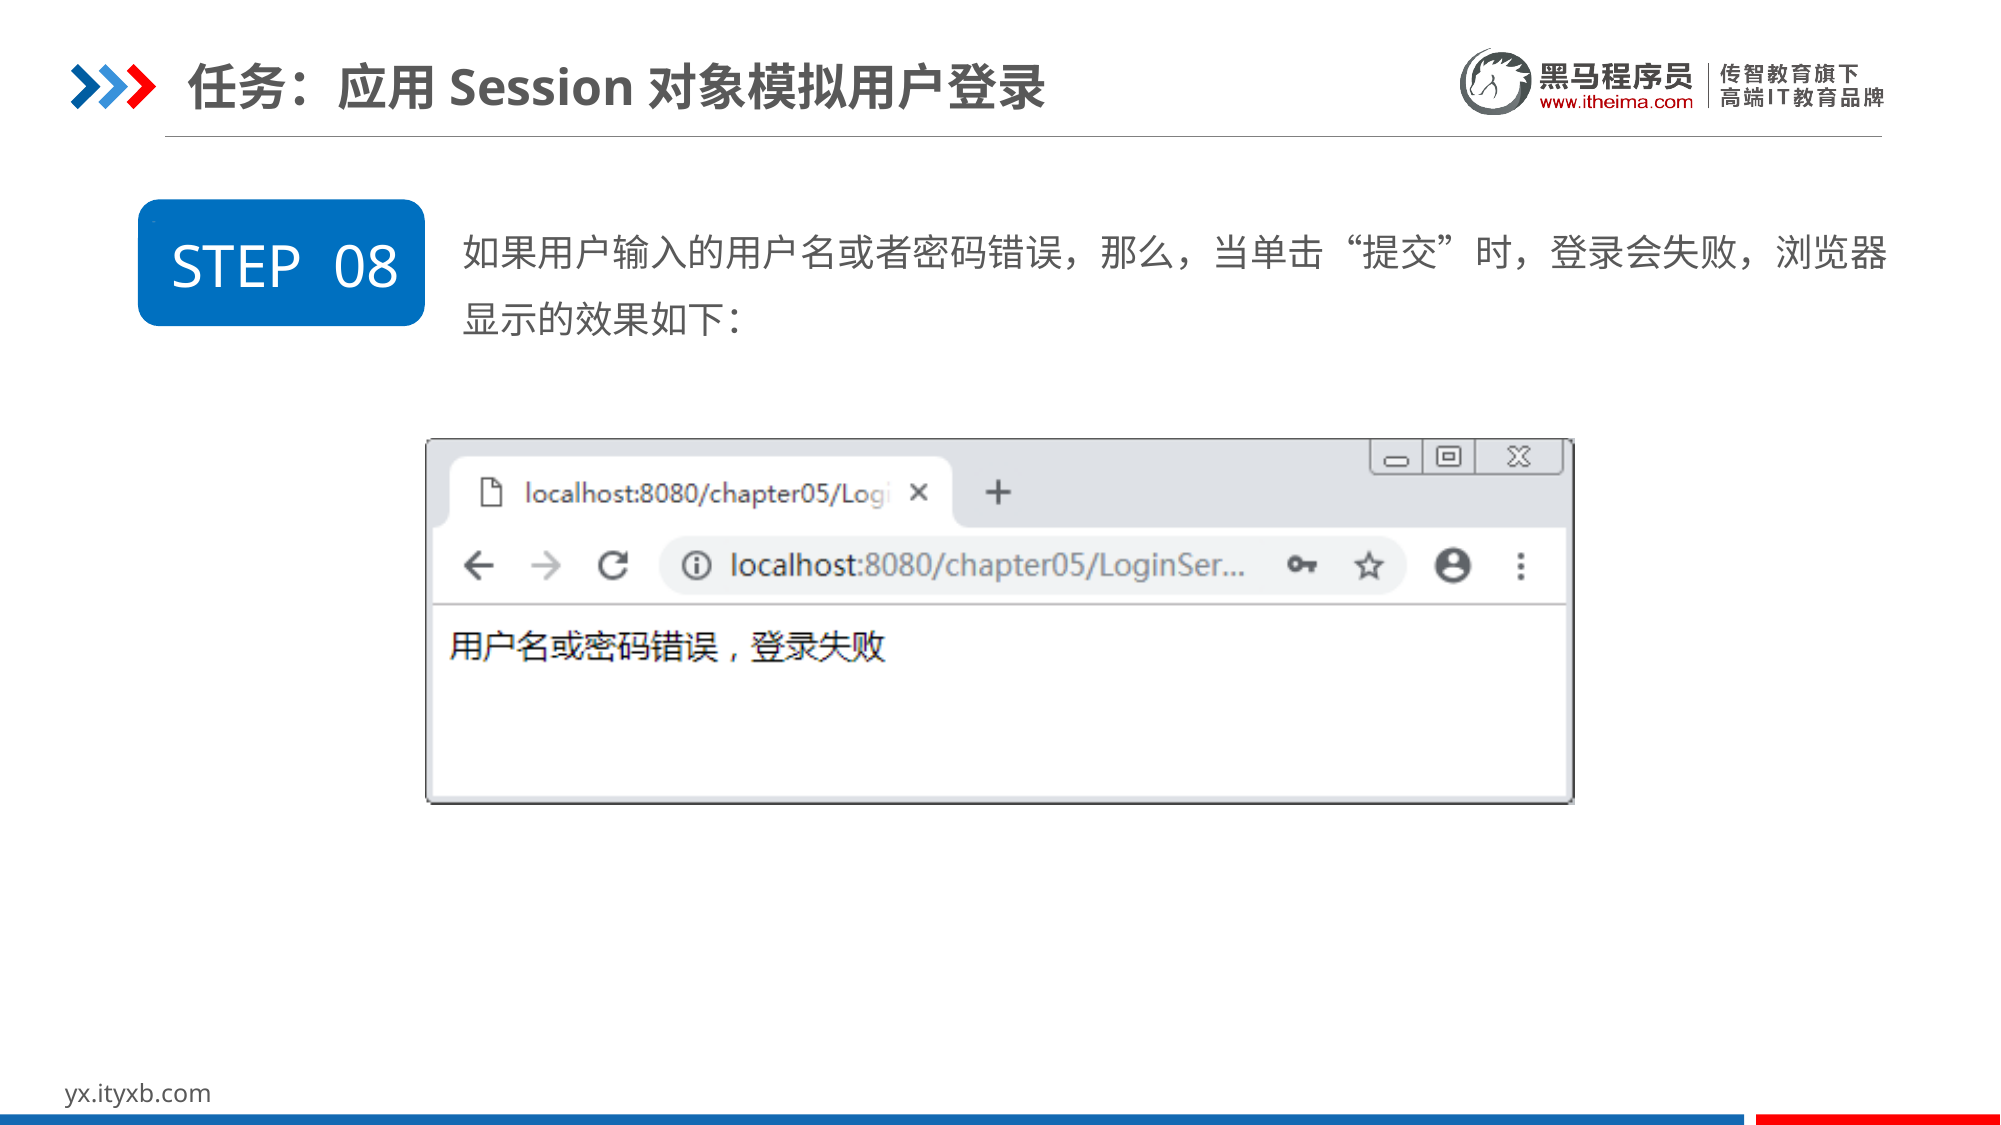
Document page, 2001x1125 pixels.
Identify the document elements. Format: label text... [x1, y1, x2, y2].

text_box [136, 198, 426, 328]
text_box 任务：应用Session对象模拟用户登录 [187, 43, 1144, 127]
text_box 如果用户输入的用户名或者密码错误，那么，当单击“提交”时，登录会失败，浏览器显示的效果如下： [448, 198, 1913, 334]
picture [425, 438, 1575, 805]
picture [1460, 48, 1887, 115]
text_box STEP 08 [152, 221, 420, 307]
